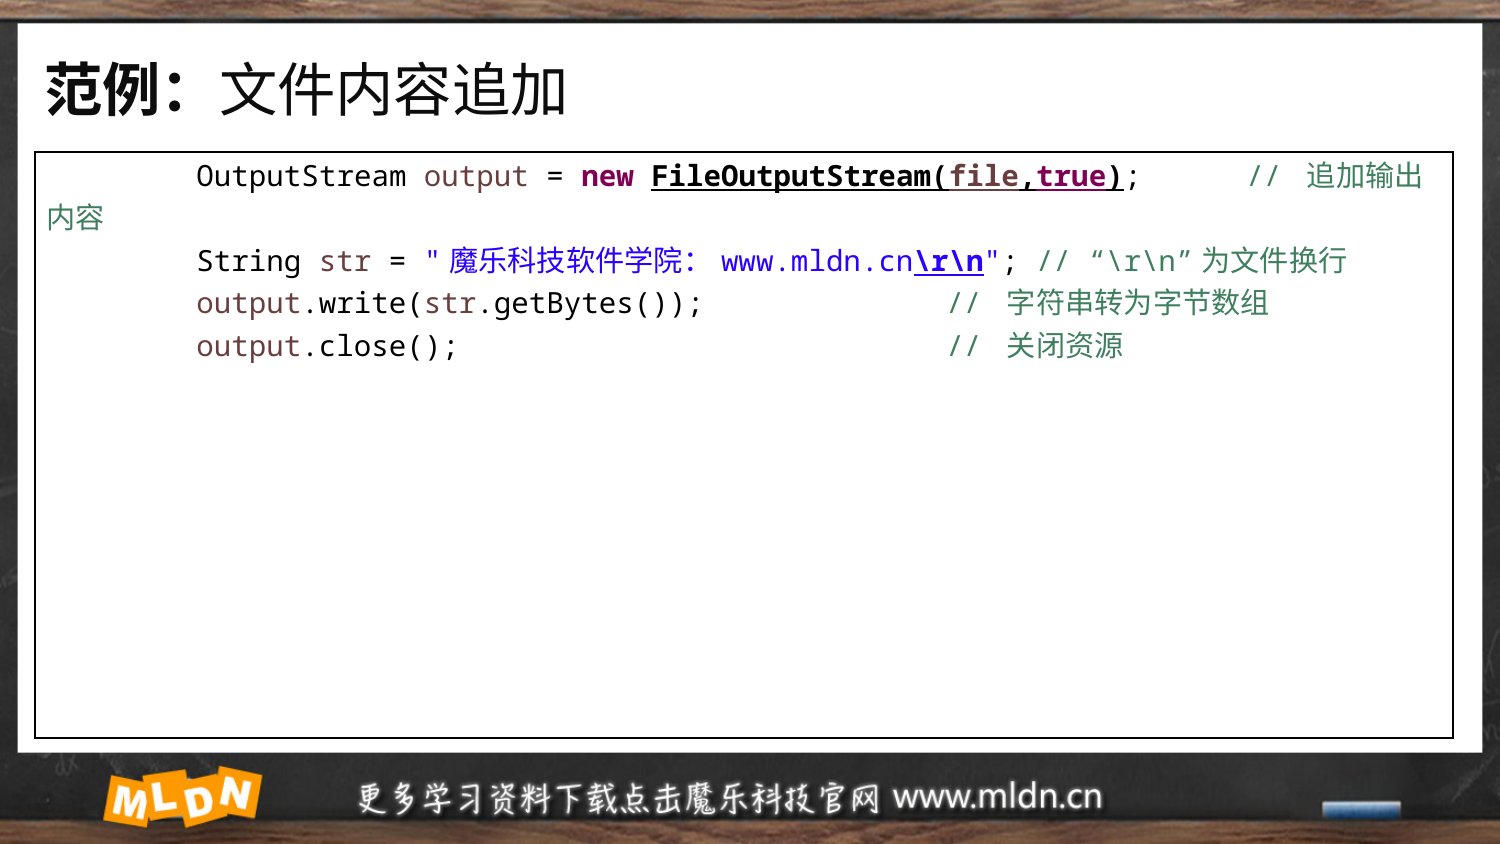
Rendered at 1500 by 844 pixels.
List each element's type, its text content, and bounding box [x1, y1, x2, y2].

title 范例：文件内容追加 [29, 34, 1471, 141]
picture [0, 0, 1500, 844]
table_header OutputStream output = new FileOutputStream(file,true); // 追加输出内容 String str = "魔乐科技软件学院：www.mldn.cn\r\n"; // “\r\n”为文件换行 output.write(str.getBytes()); // 字符串转为字节数组 output.close(); // 关闭资源 [36, 153, 1452, 737]
